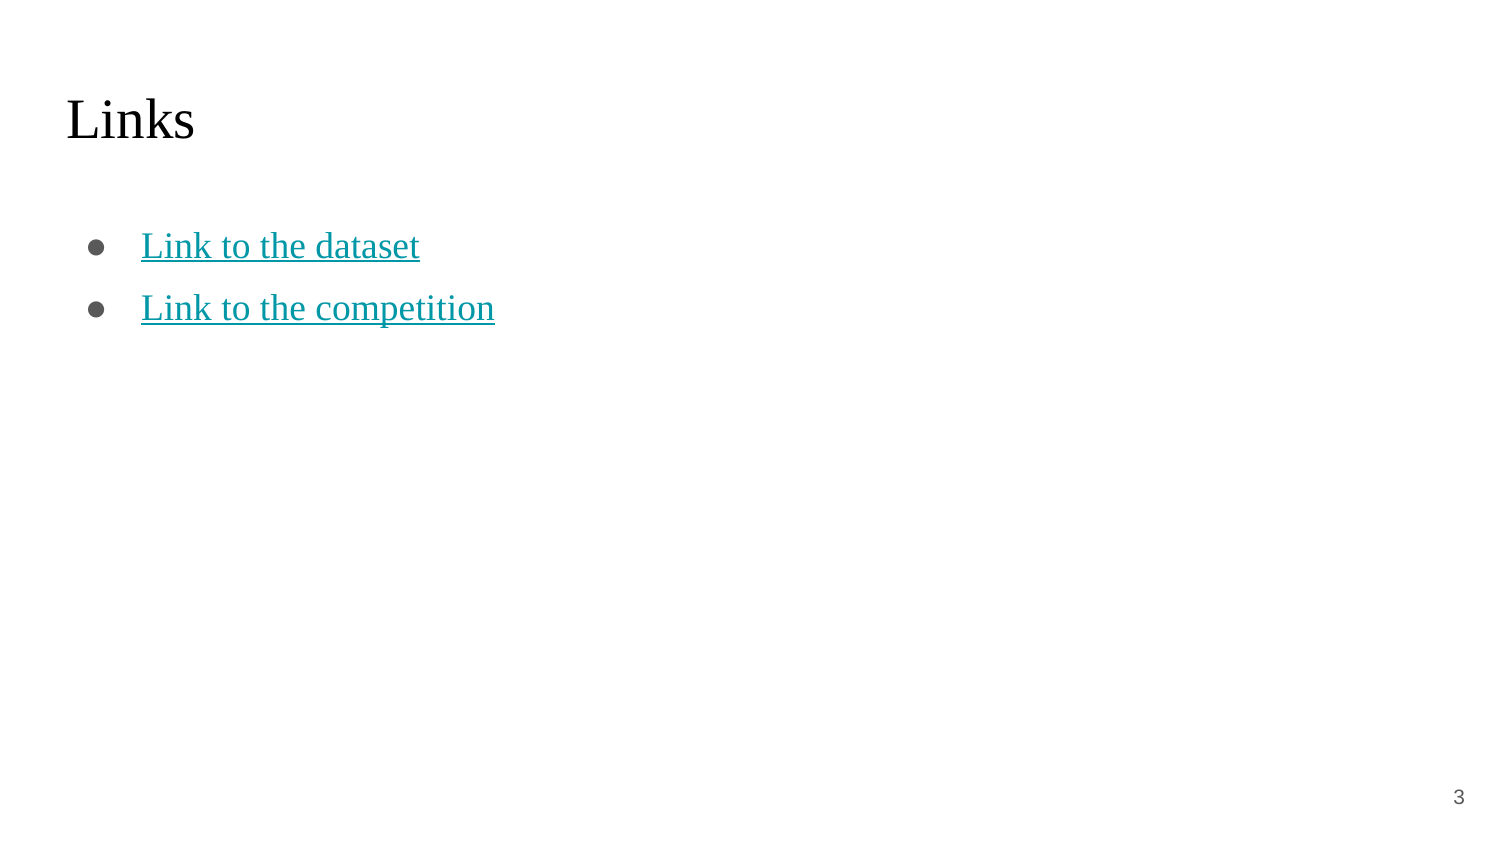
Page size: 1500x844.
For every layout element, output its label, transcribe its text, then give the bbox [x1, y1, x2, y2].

slide_number ‹#› [1389, 764, 1480, 830]
list Link to the dataset Link to the competition [51, 189, 1449, 821]
title Links [51, 72, 1449, 167]
